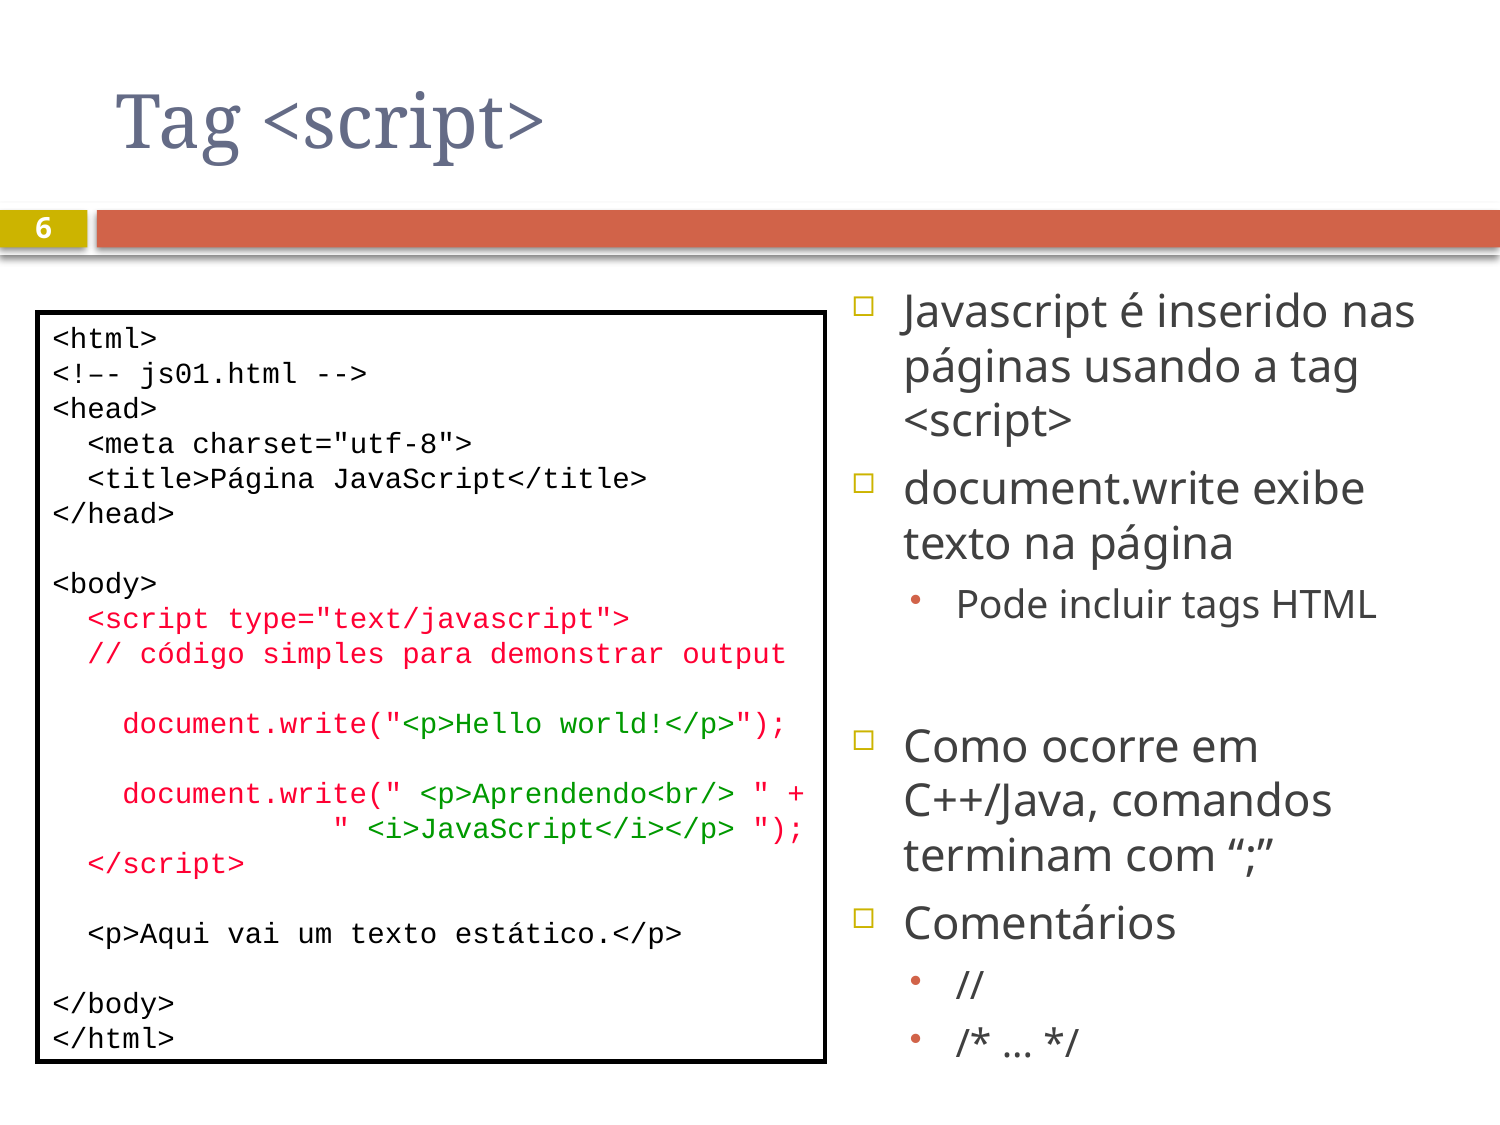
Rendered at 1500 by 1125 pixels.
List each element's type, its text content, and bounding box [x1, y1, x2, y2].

list Javascript é inserido nas páginas usando a tag <script> document.write exibe texto na página Pode incluir tags HTML Como ocorre em C++/Java, comandos terminam com “;” Comentários // /* ... */ [836, 275, 1450, 1075]
title Tag <script> [100, 37, 1438, 200]
text_box <html> <!–- js01.html --> <head> <meta charset="utf-8"> <title>Página JavaScript</title> </head> <body> <script type="text/javascript"> // código simples para demonstrar output document.write("<p>Hello world!</p>"); document.write(" <p>Aprendendo<br/> " + " <i>JavaScript</i></p> "); </script> <p>Aqui vai um texto estático.</p> </body> </html> [37, 312, 825, 1062]
slide_number 6 [0, 208, 88, 249]
